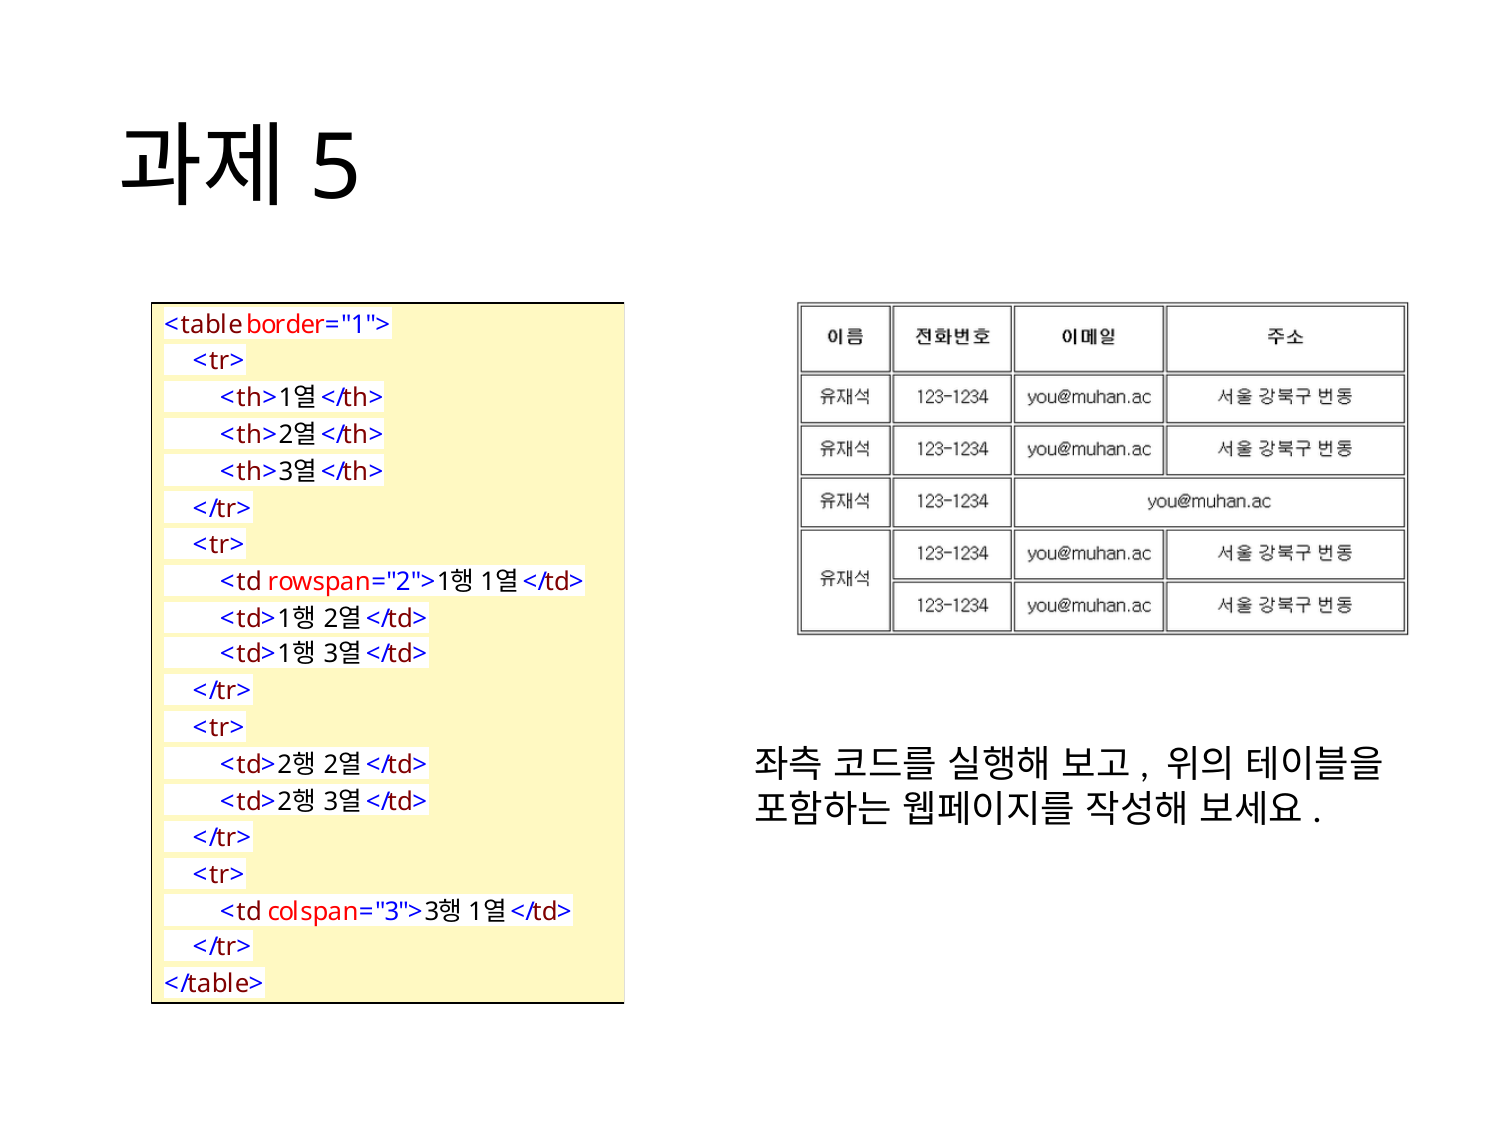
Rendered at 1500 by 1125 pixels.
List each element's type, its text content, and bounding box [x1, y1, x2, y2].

text_box 좌측 코드를 실행해 보고, 위의 테이블을 포함하는 웹페이지를 작성해 보세요. [739, 732, 1399, 838]
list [148, 299, 625, 1014]
title 과제5 [103, 59, 1397, 278]
picture [794, 299, 1415, 645]
